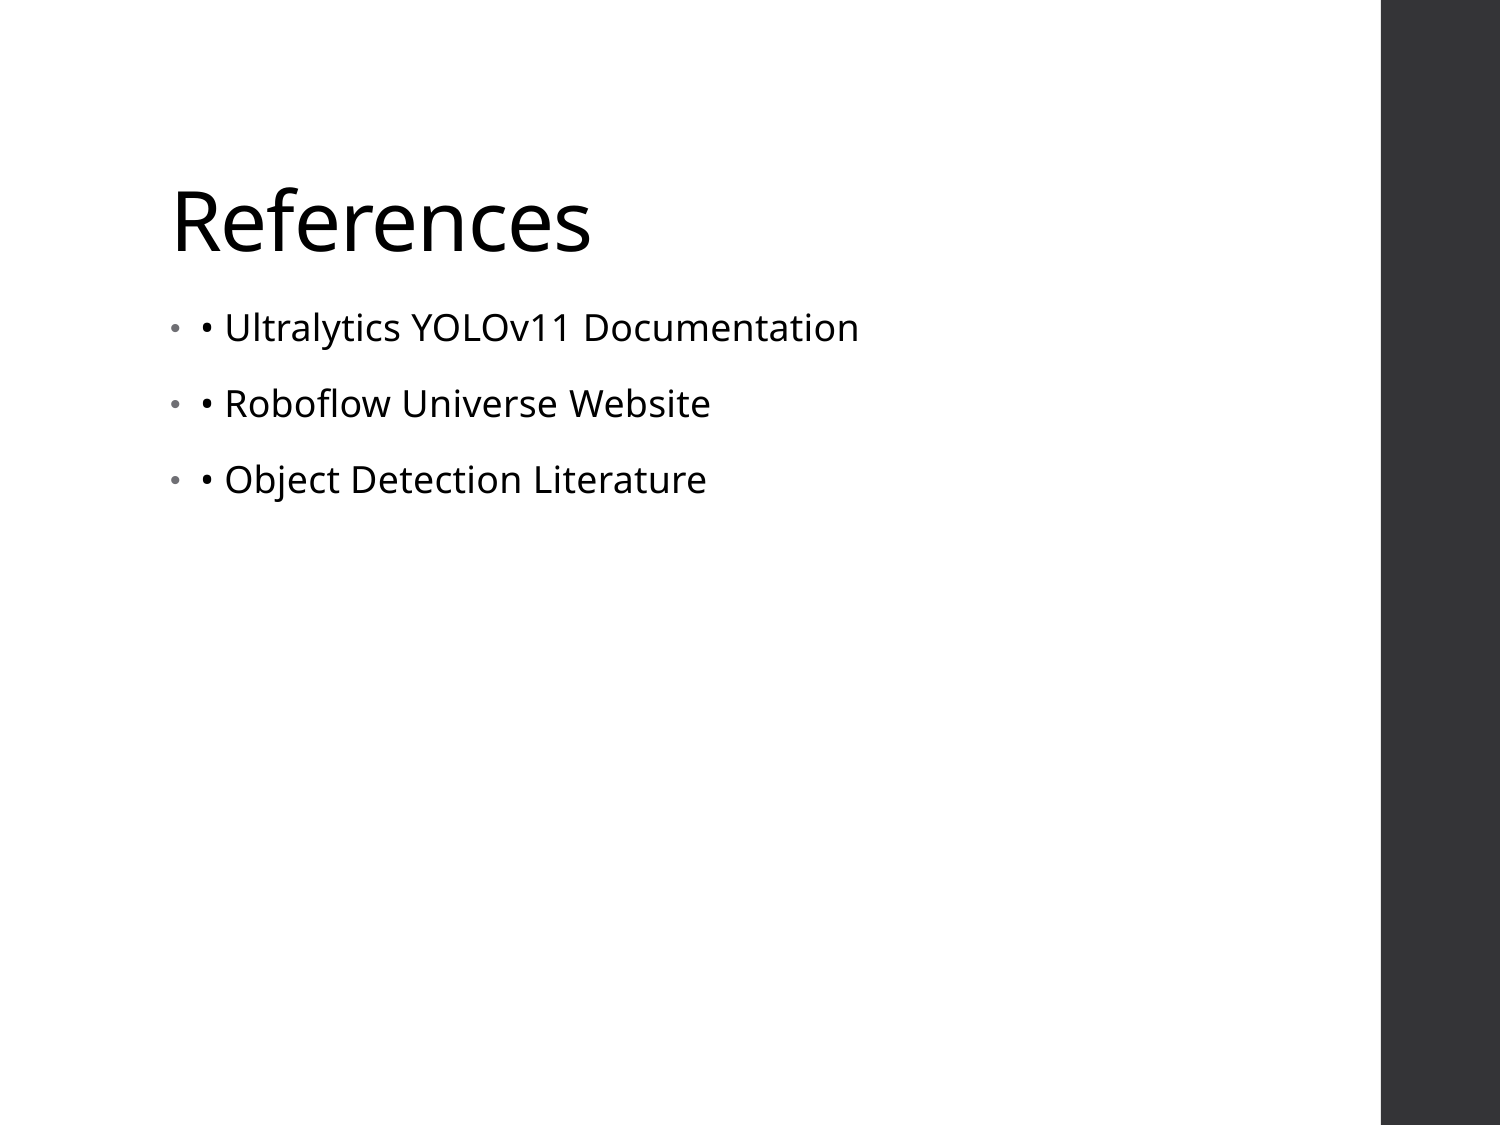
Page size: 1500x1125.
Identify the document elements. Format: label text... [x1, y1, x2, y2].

list • Ultralytics YOLOv11 Documentation • Roboflow Universe Website • Object Detection Literature [155, 299, 1213, 1014]
title References [155, 60, 1348, 278]
